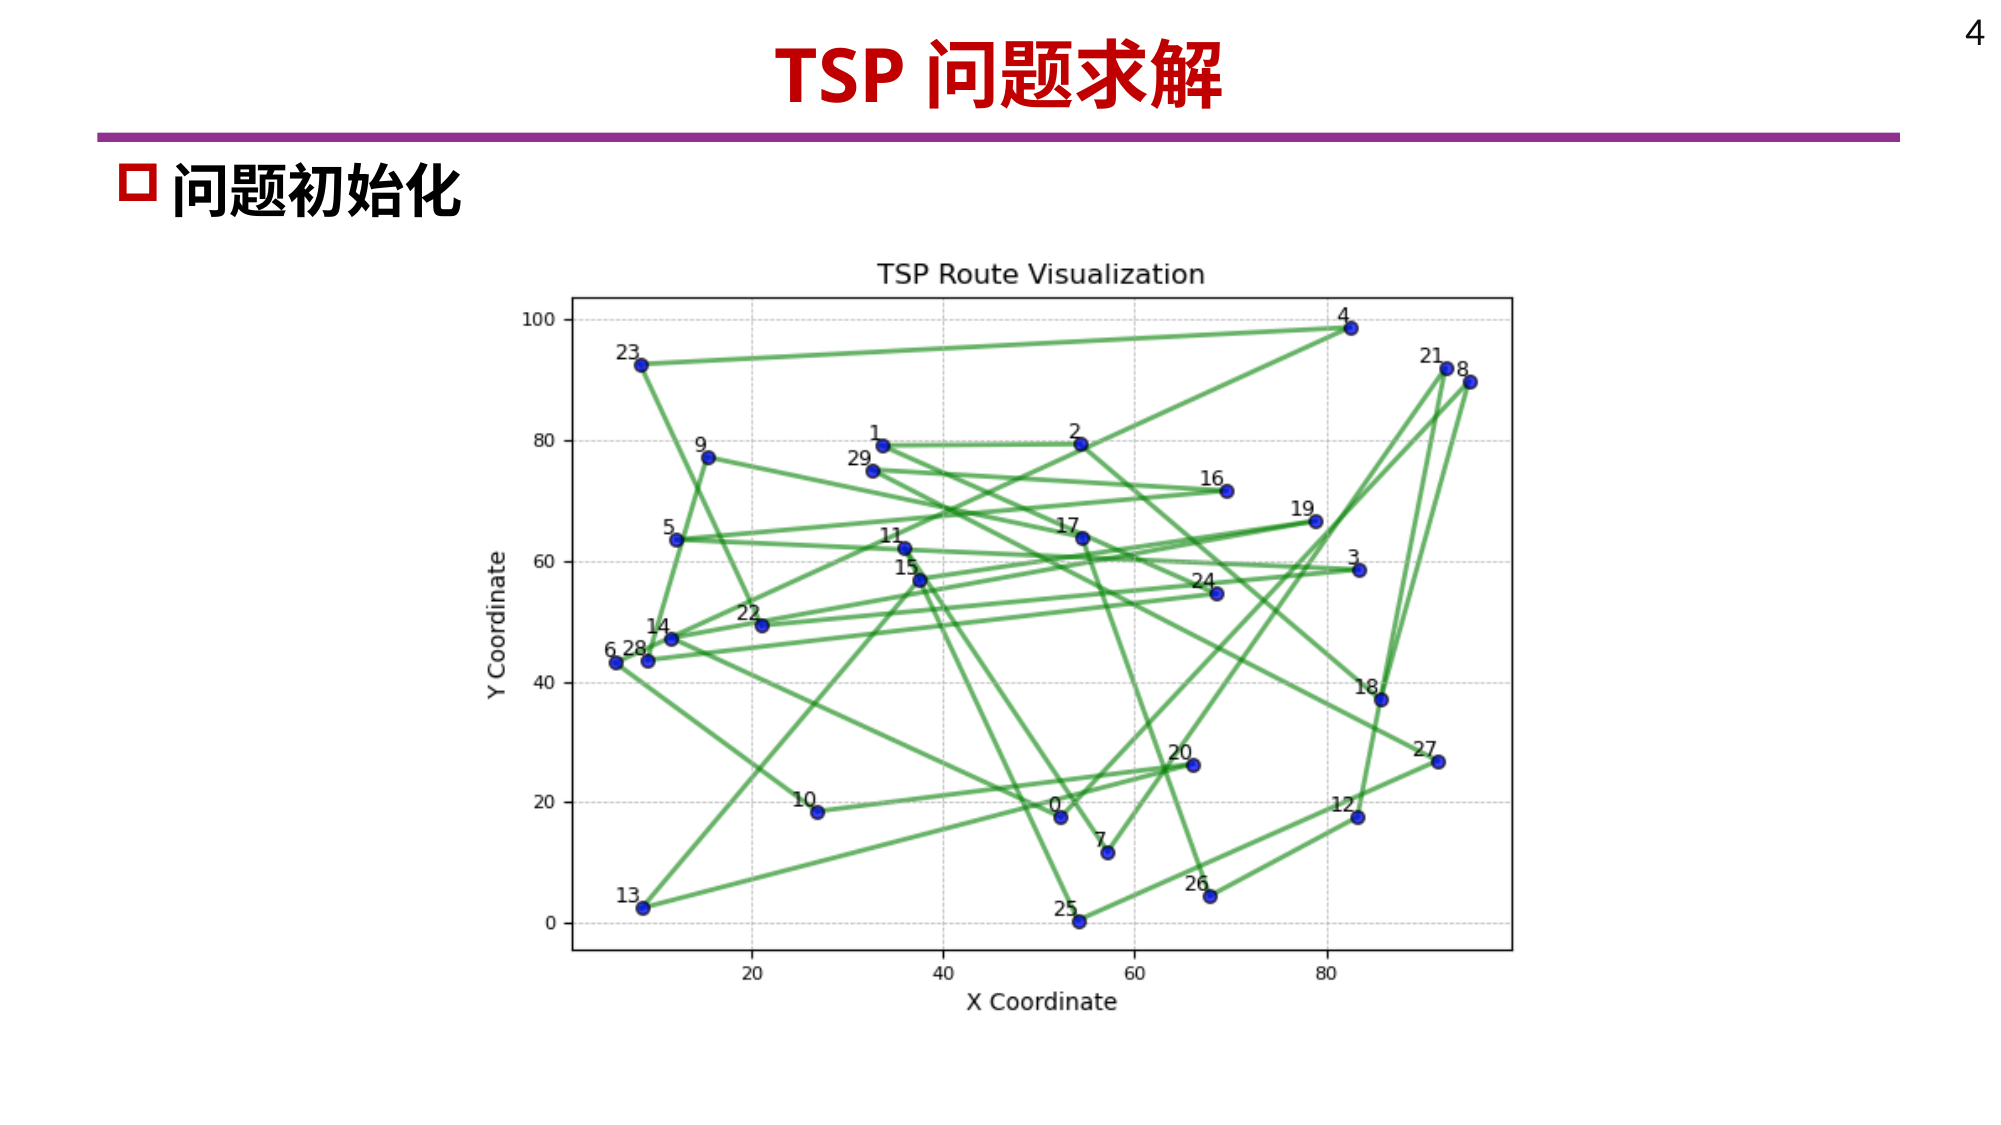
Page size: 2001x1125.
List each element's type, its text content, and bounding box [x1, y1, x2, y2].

picture [462, 237, 1538, 1044]
slide_number 4 [1869, 0, 2000, 60]
list 问题初始化 [99, 146, 1900, 263]
title TSP问题求解 [99, 14, 1900, 130]
